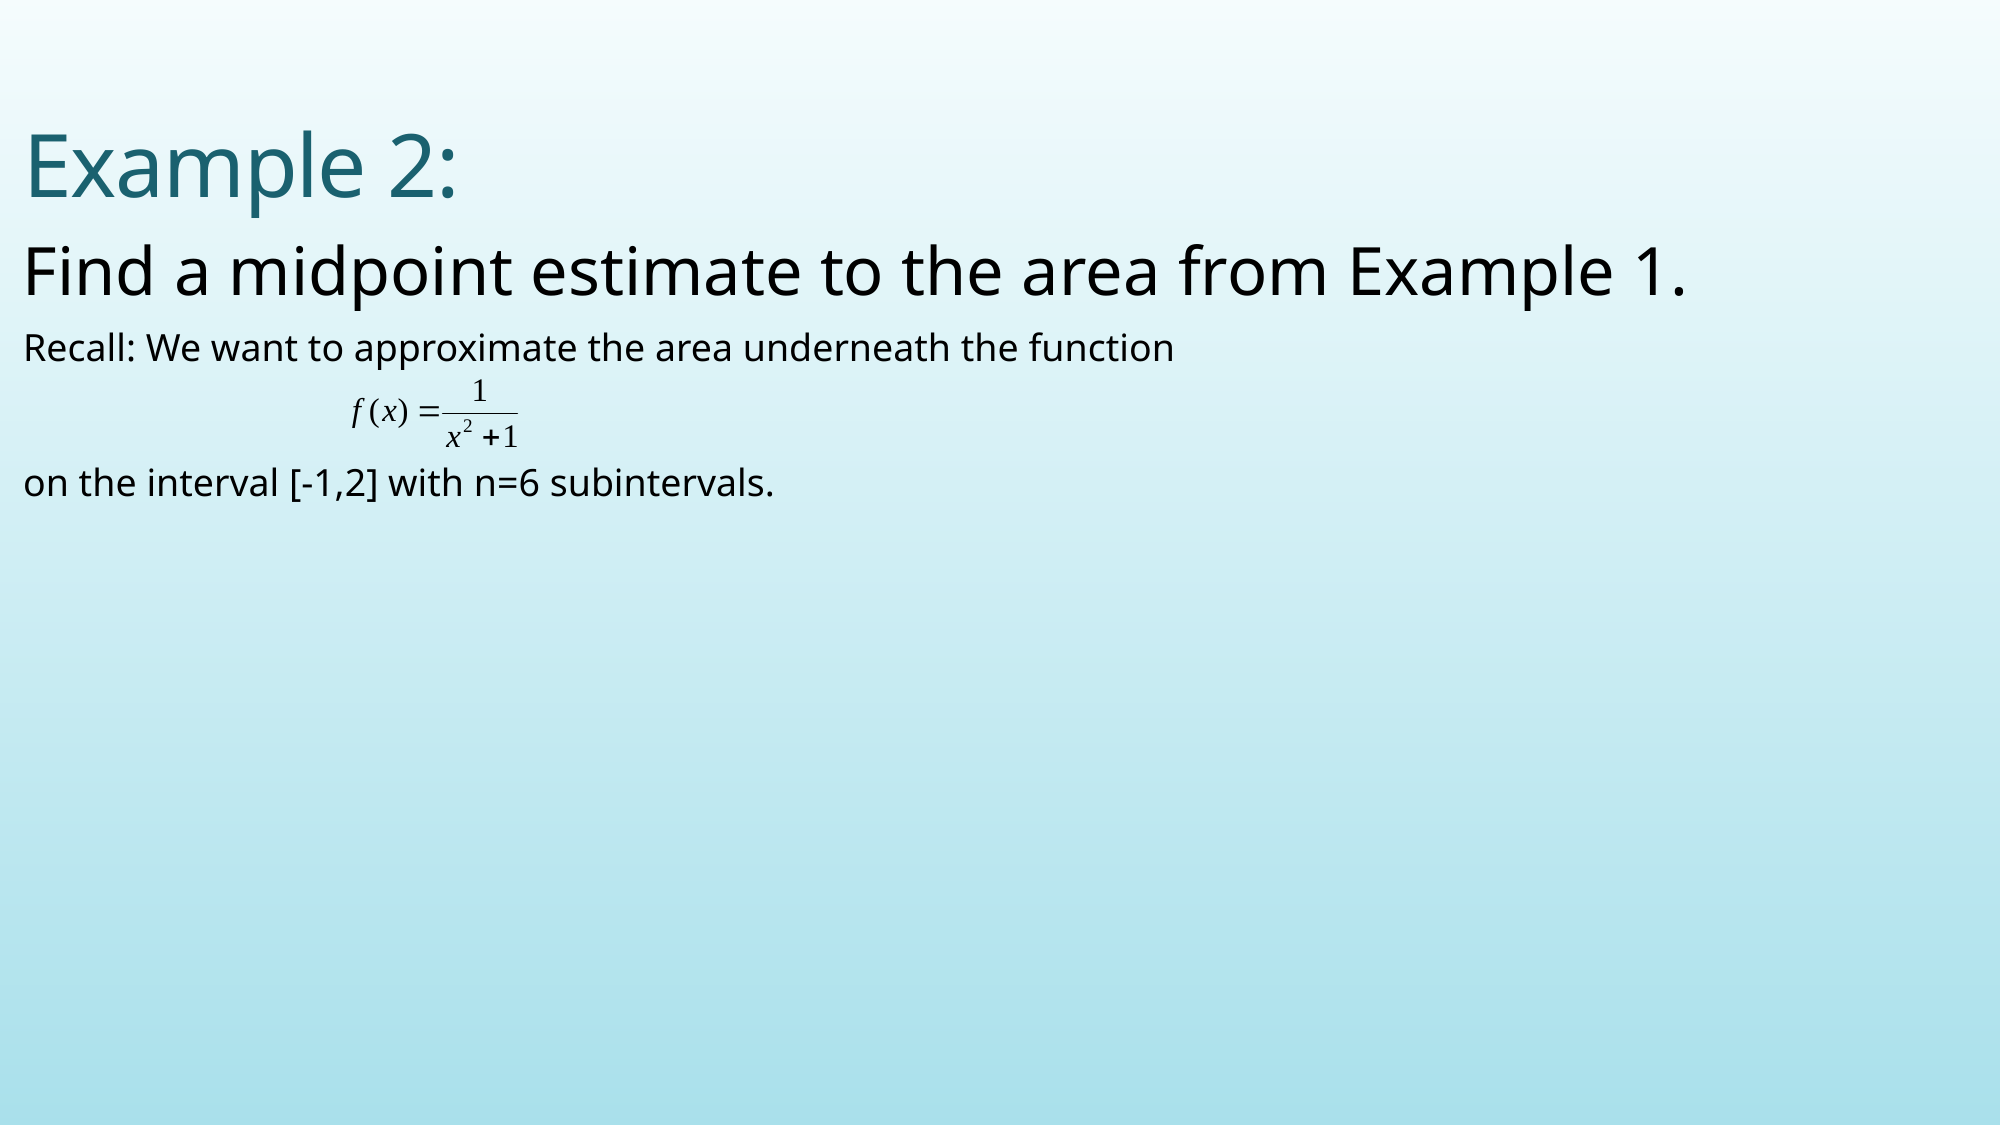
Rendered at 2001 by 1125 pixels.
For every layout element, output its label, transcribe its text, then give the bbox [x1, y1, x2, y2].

title Example 2: [8, 0, 1131, 221]
text_box Recall: We want to approximate the area underneath the function on the interval [-1,2] with n=6 subintervals. [8, 316, 1214, 556]
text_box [340, 369, 526, 456]
text_box Find a midpoint estimate to the area from Example 1. [8, 221, 1809, 317]
